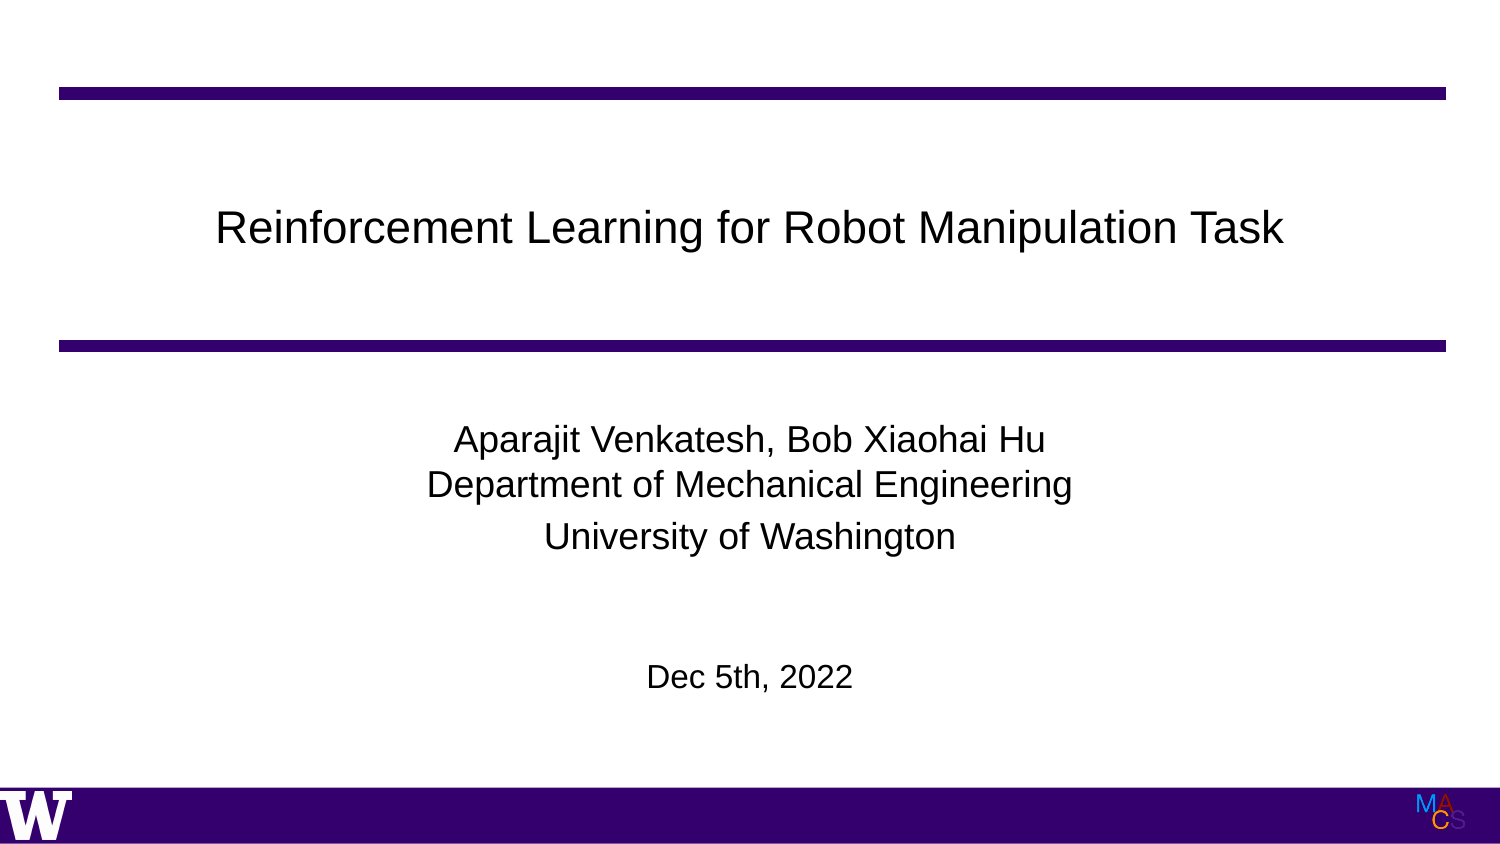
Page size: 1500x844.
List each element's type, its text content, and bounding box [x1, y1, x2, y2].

picture [0, 791, 72, 840]
text_box Dec 5th, 2022 [564, 648, 936, 703]
title Reinforcement Learning for Robot Manipulation Task [112, 131, 1388, 312]
subtitle Aparajit Venkatesh, Bob Xiaohai Hu Department of Mechanical Engineering University of Washington [225, 407, 1275, 624]
picture [1412, 785, 1469, 838]
